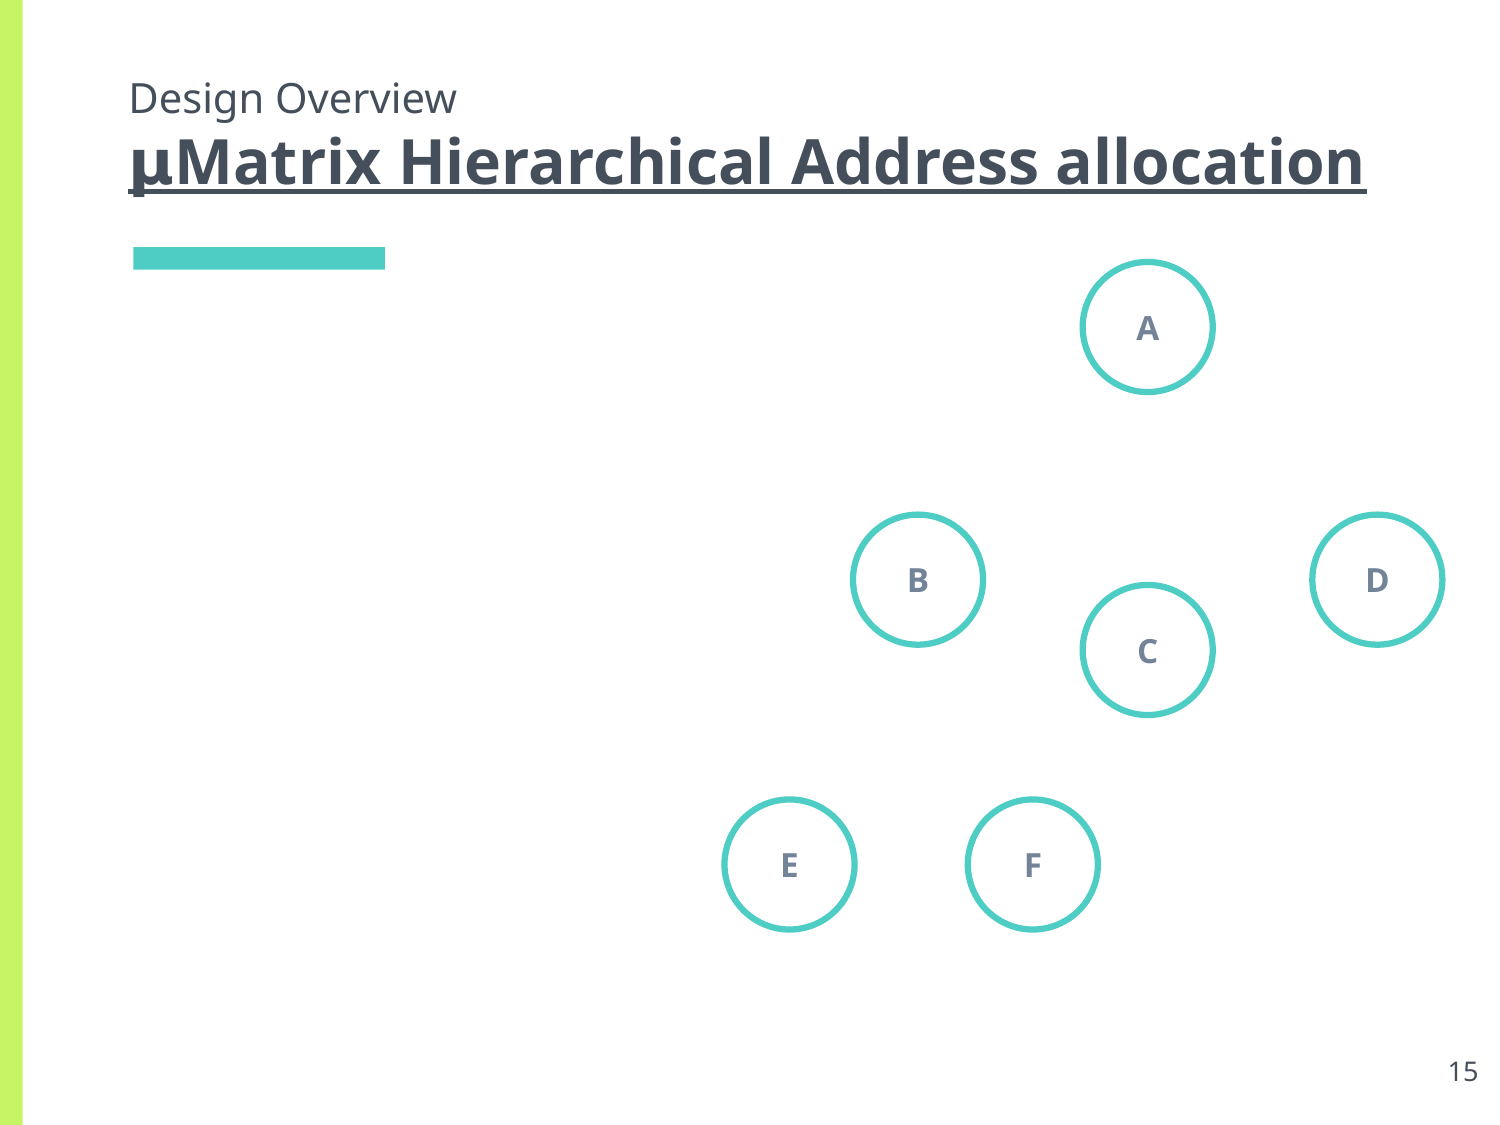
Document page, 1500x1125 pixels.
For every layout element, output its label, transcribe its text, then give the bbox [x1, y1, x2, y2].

text_box A [1082, 261, 1213, 393]
text_box C [1082, 584, 1213, 716]
title Design Overview 𝝻Matrix Hierarchical Address allocation [113, 104, 1466, 212]
slide_number ‹#› [1403, 1038, 1494, 1125]
text_box F [967, 799, 1098, 930]
text_box E [724, 799, 855, 930]
text_box B [852, 514, 984, 645]
text_box D [1312, 514, 1443, 645]
